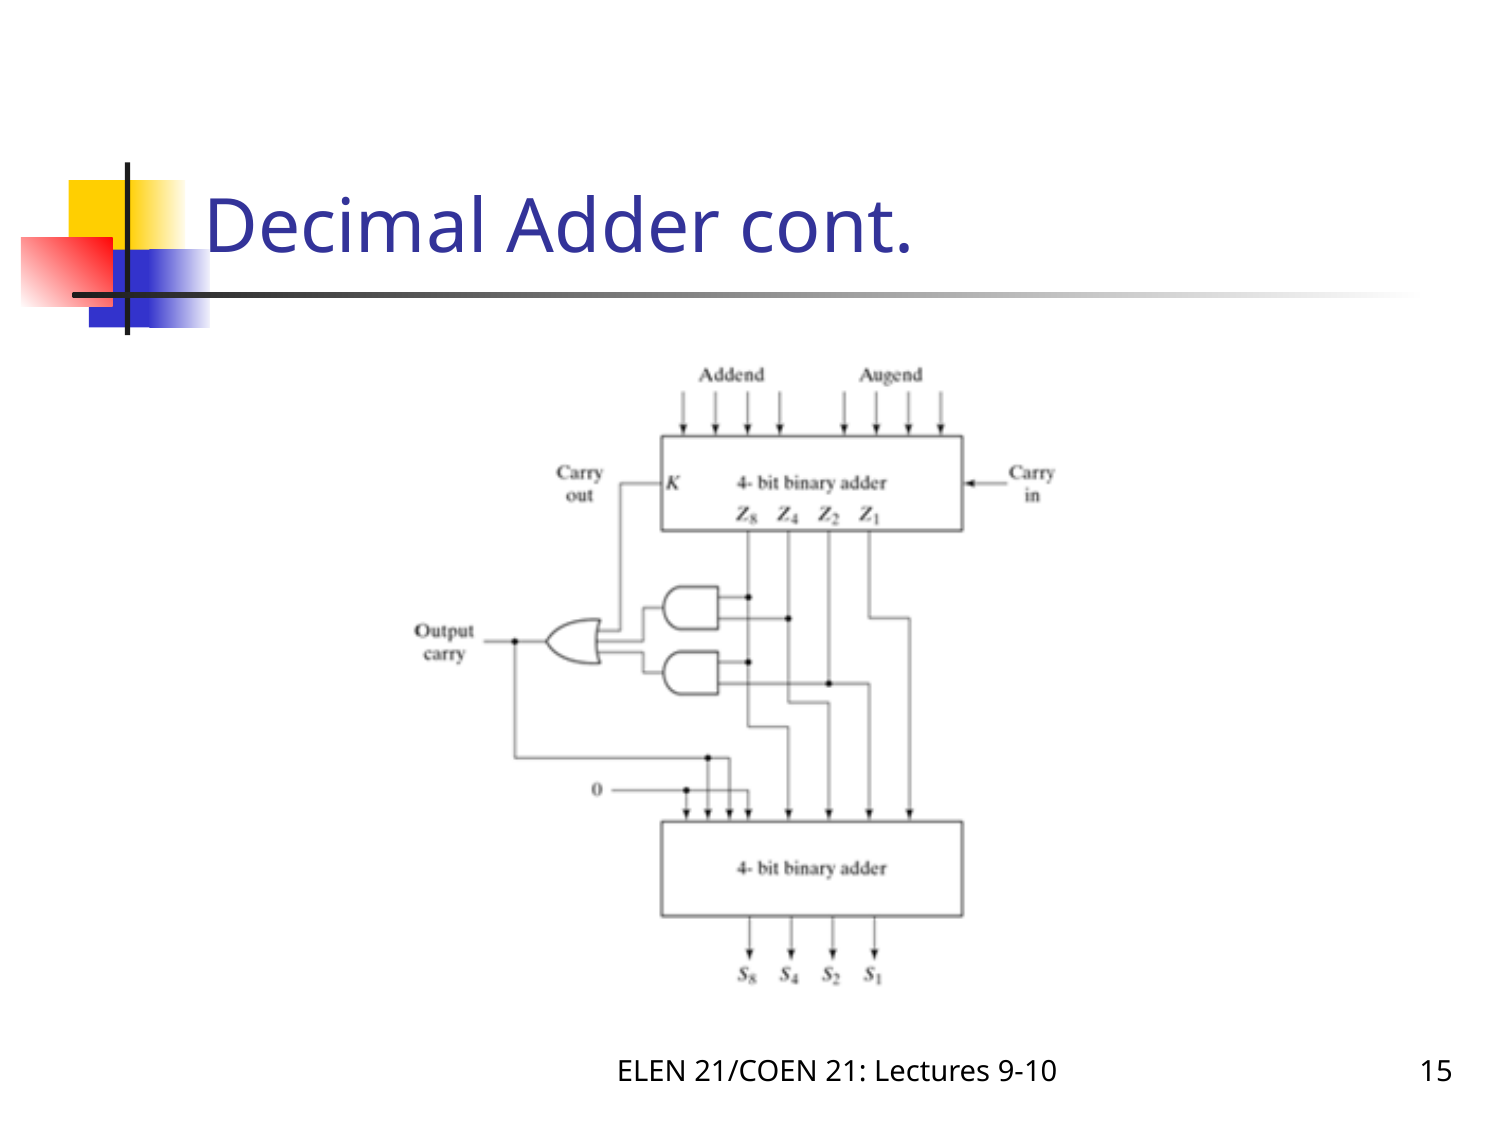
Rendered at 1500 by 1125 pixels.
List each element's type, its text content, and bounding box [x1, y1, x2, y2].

footer ELEN 21/COEN 21: Lectures 9-10 [599, 1023, 1076, 1100]
picture [152, 334, 1326, 1009]
title Decimal Adder cont. [188, 34, 1468, 276]
slide_number 15 [1154, 1023, 1468, 1100]
